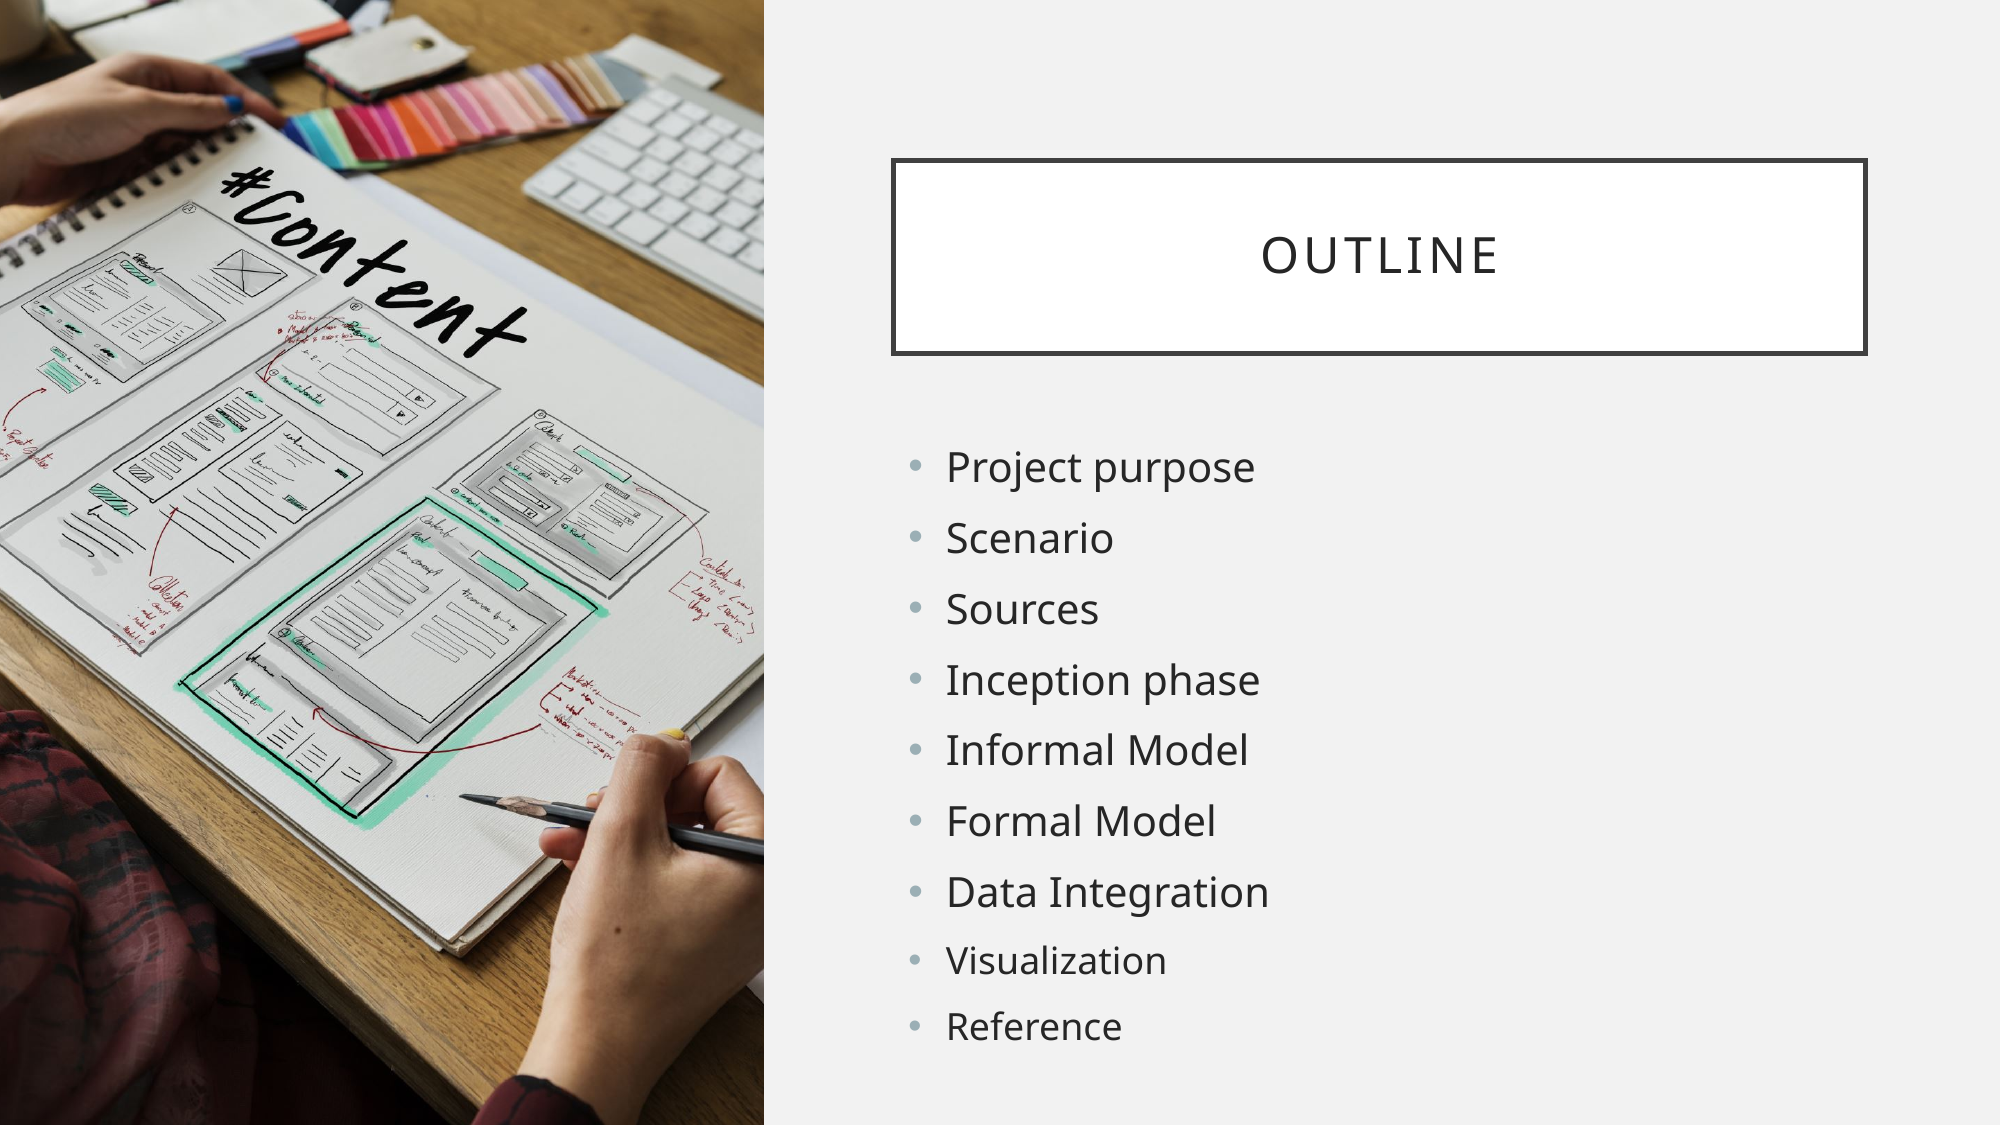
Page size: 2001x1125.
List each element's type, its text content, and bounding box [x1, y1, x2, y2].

list Project purpose Scenario Sources Inception phase Informal Model Formal Model Data Integration Visualization Reference [893, 433, 1866, 997]
picture [0, 0, 764, 1125]
title Outline [891, 158, 1868, 356]
